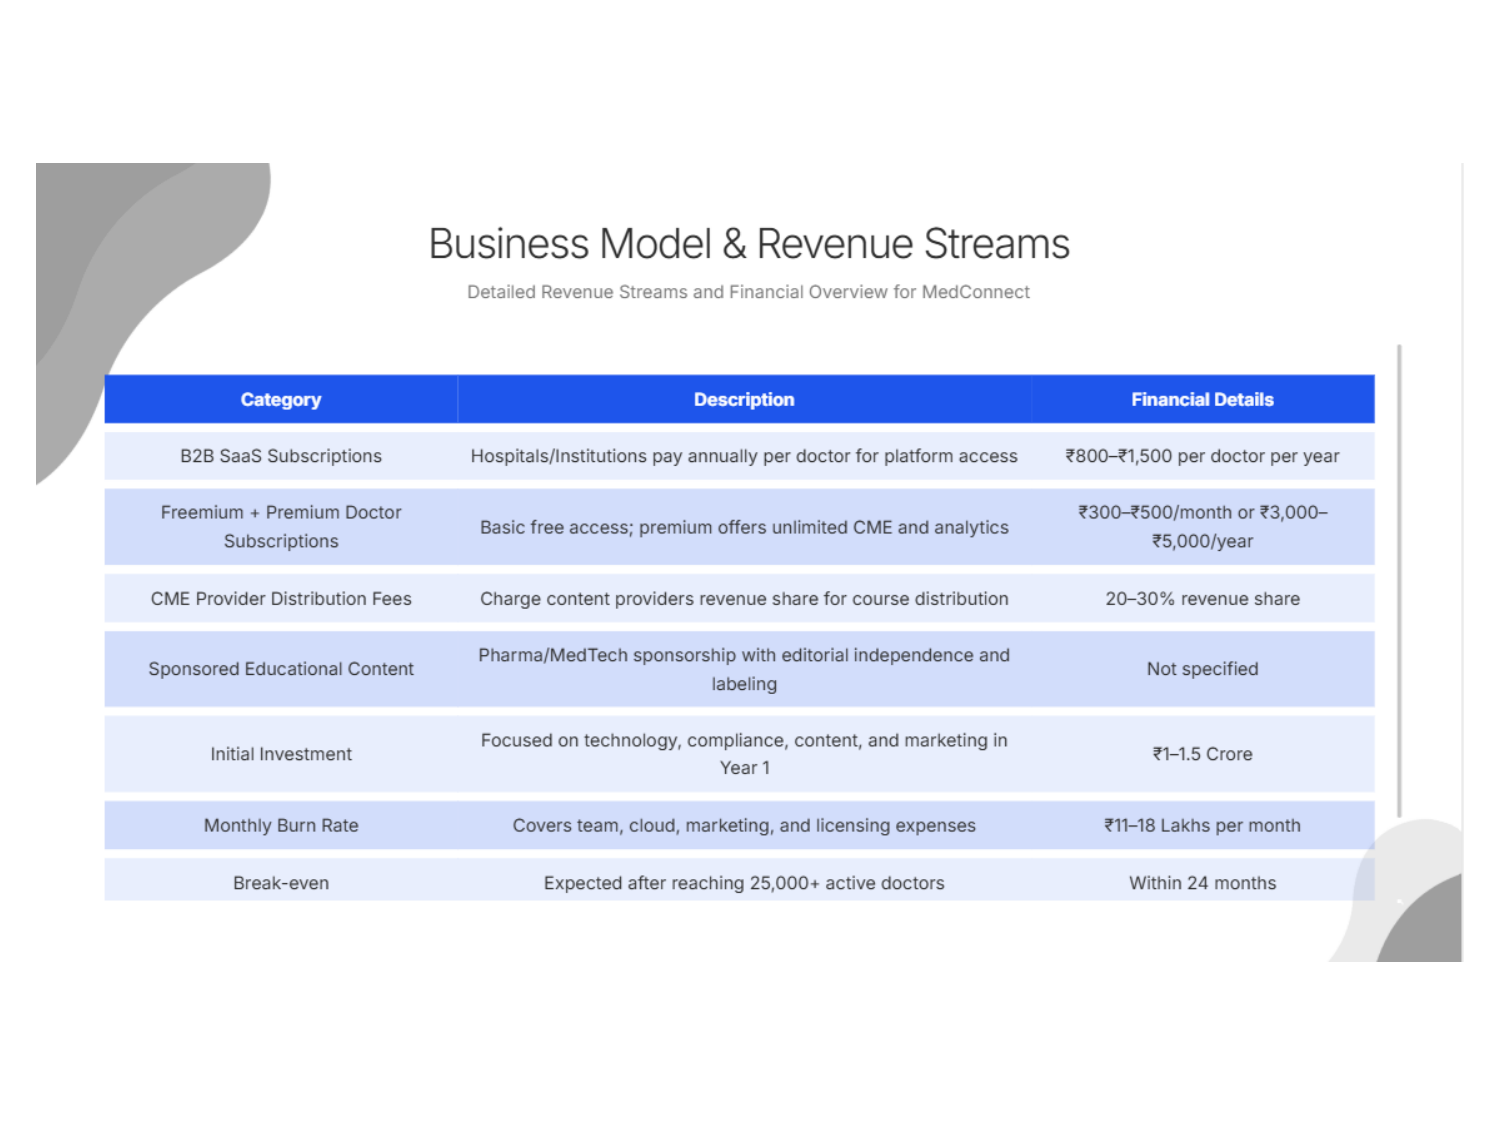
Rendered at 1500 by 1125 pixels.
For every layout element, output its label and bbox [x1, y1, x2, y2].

picture [35, 163, 1464, 962]
